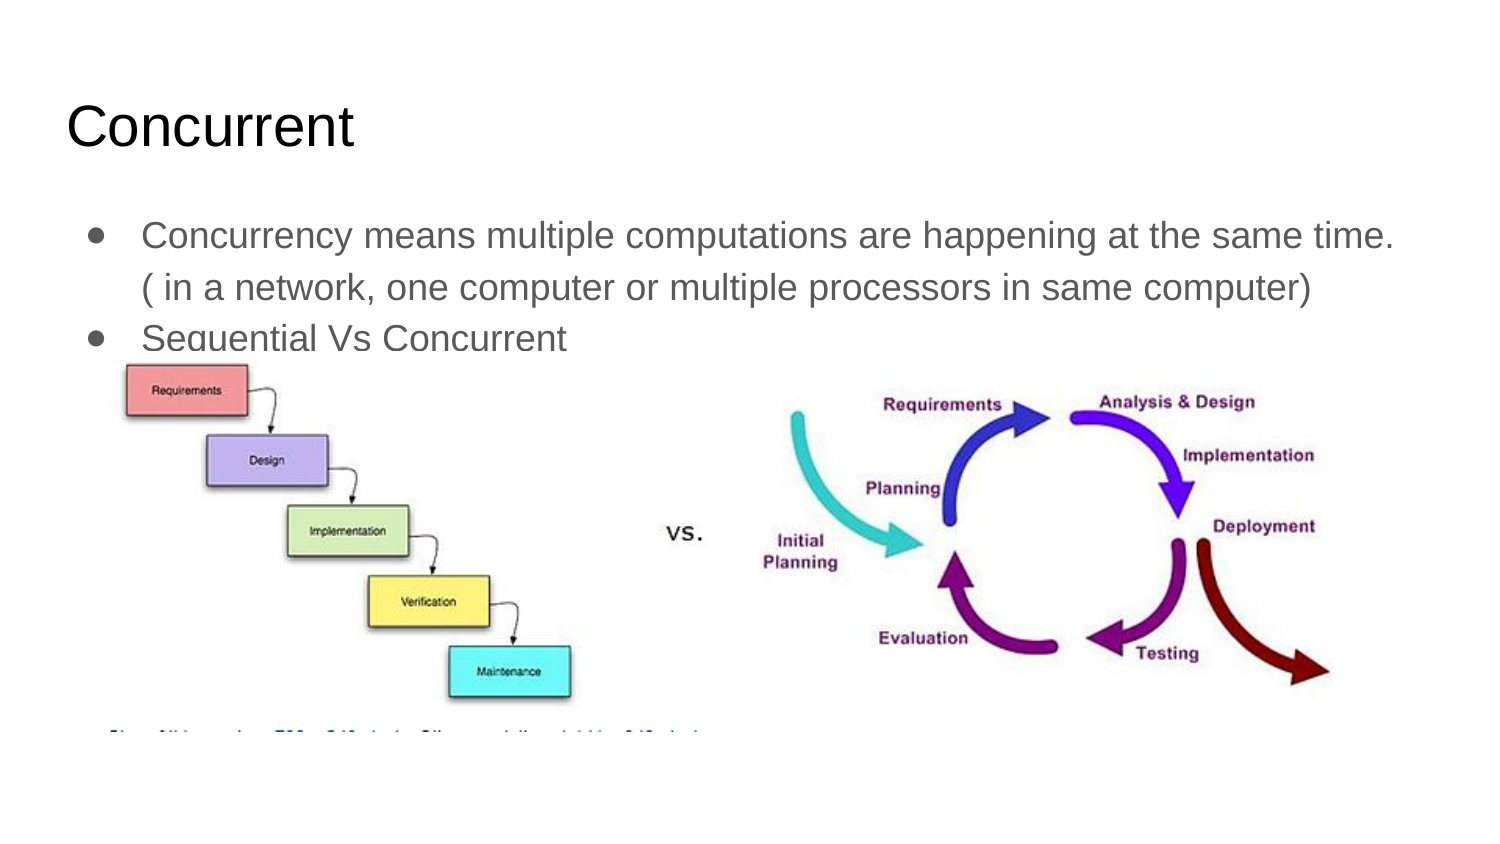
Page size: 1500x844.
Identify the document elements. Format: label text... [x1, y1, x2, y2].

title Concurrent [51, 72, 1449, 167]
picture [102, 351, 1398, 732]
list Concurrency means multiple computations are happening at the same time. ( in a network, one computer or multiple processors in same computer) Sequential Vs Concurrent [51, 189, 1449, 750]
